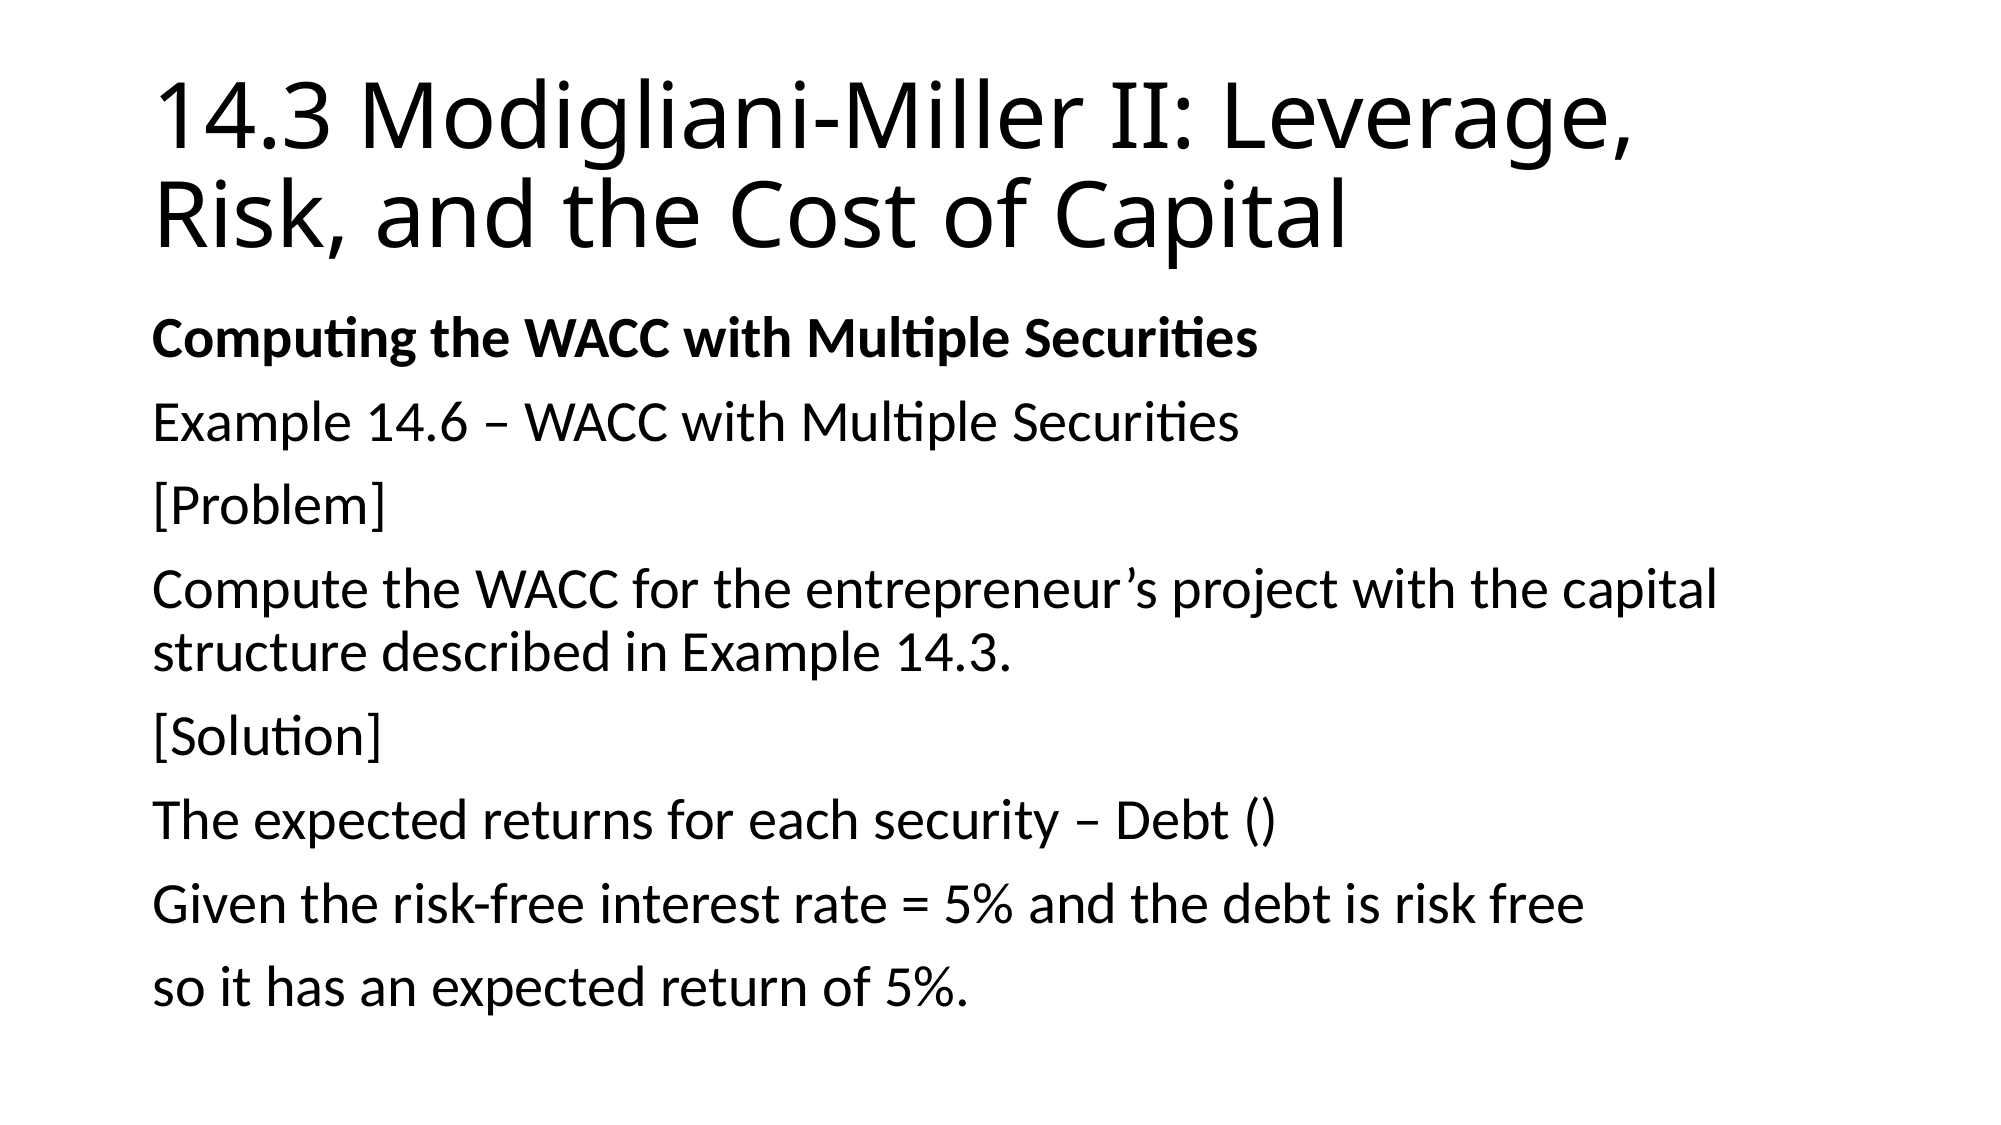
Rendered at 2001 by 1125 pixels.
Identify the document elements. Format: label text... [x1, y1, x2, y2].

title 14.3 Modigliani-Miller II: Leverage, Risk, and the Cost of Capital [137, 59, 1863, 278]
